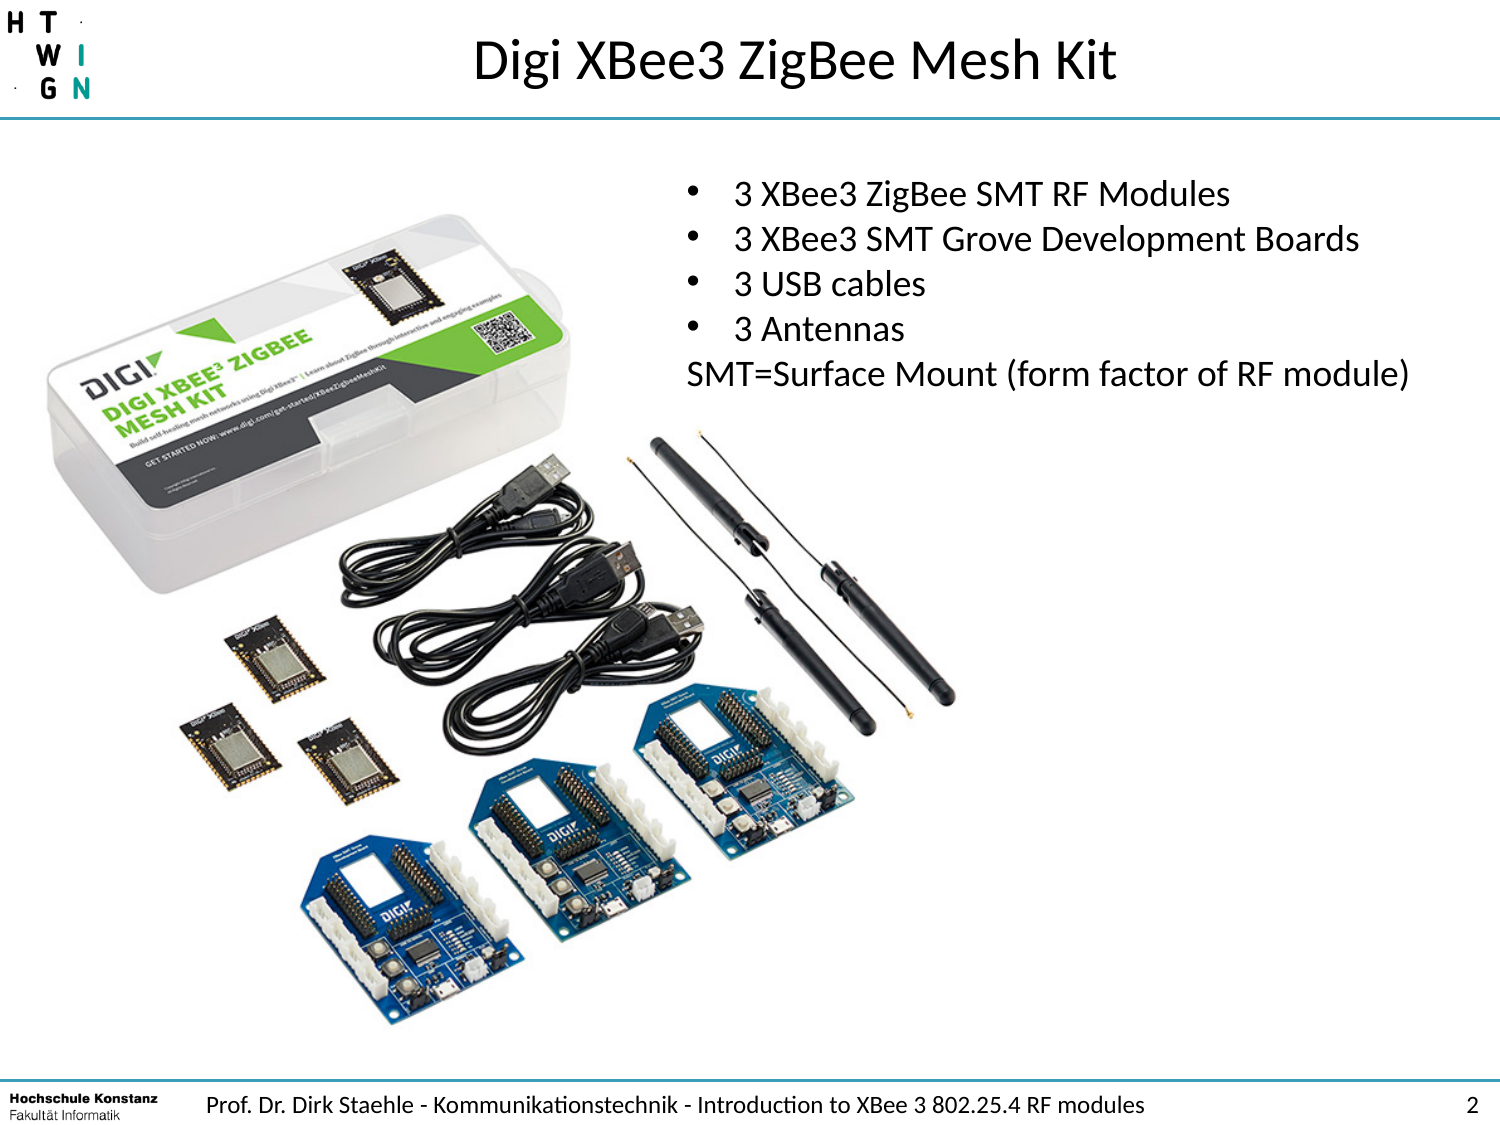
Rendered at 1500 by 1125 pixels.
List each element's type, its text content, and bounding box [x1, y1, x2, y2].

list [0, 184, 1006, 1059]
picture [5, 3, 114, 110]
text_box 3 XBee3 ZigBee SMT RF Modules 3 XBee3 SMT Grove Development Boards 3 USB cables 3 Antennas SMT=Surface Mount (form factor of RF module) [671, 161, 1427, 401]
picture [0, 1082, 186, 1125]
slide_number 2 [1399, 1081, 1495, 1125]
footer Prof. Dr. Dirk Staehle - Kommunikationstechnik - Introduction to XBee 3 802.25.4 RF modules [191, 1081, 1388, 1125]
title Digi XBee3 ZigBee Mesh Kit [99, 9, 1493, 102]
